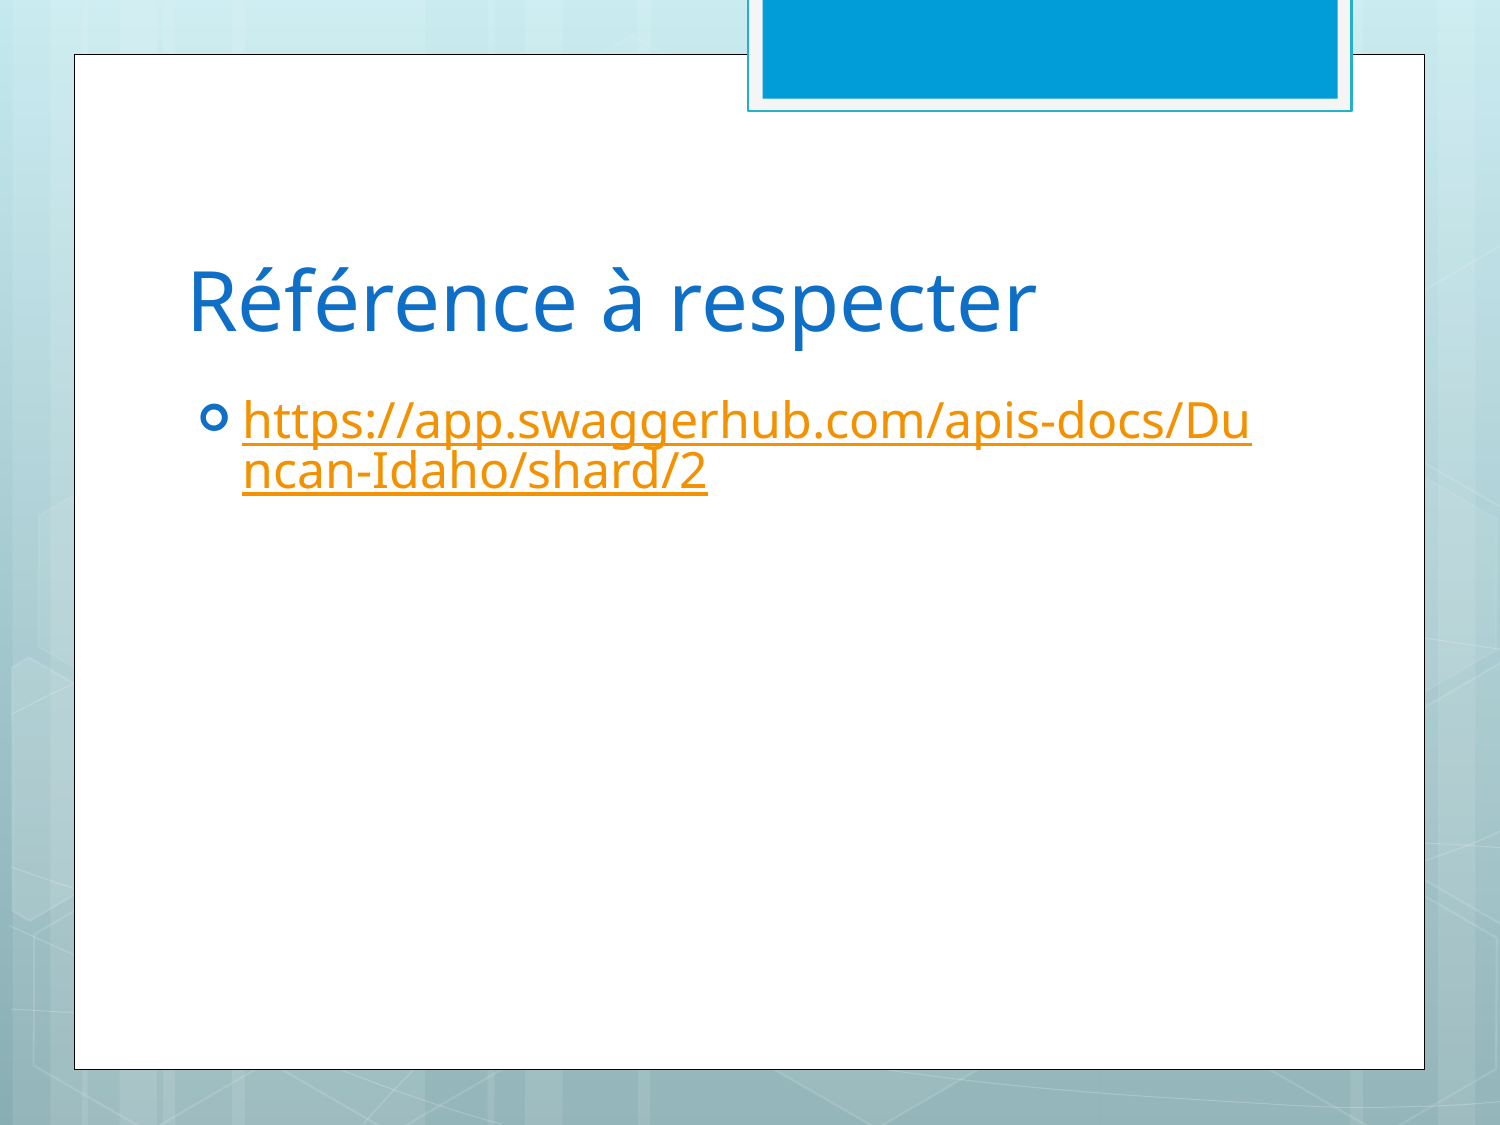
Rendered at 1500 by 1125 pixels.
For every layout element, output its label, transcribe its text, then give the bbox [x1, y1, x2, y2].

list https://app.swaggerhub.com/apis-docs/Duncan-Idaho/shard/2 [171, 381, 1283, 957]
title Référence à respecter [171, 168, 1324, 357]
